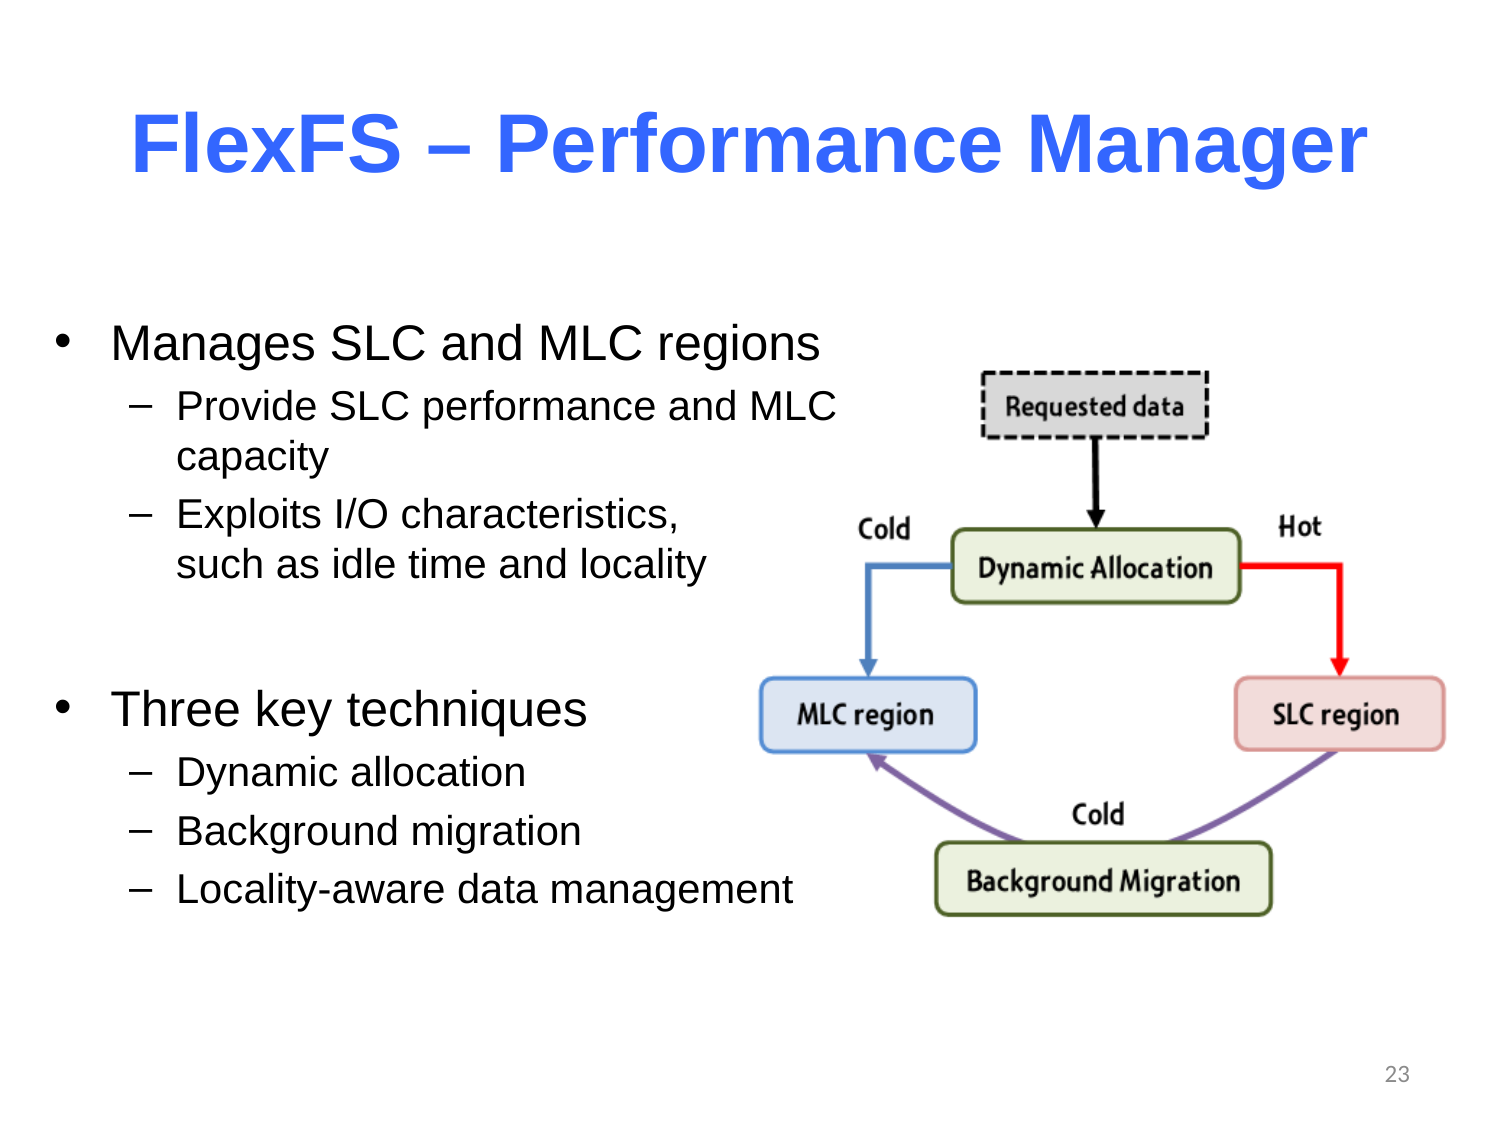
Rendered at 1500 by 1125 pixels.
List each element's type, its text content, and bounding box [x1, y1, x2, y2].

title FlexFS – Performance Manager [75, 45, 1425, 233]
slide_number 23 [1074, 1042, 1425, 1103]
list Manages SLC and MLC regions Provide SLC performance and MLC capacity Exploits I/O characteristics, such as idle time and locality Three key techniques Dynamic allocation Background migration Locality-aware data management [39, 302, 963, 971]
picture [737, 339, 1458, 936]
